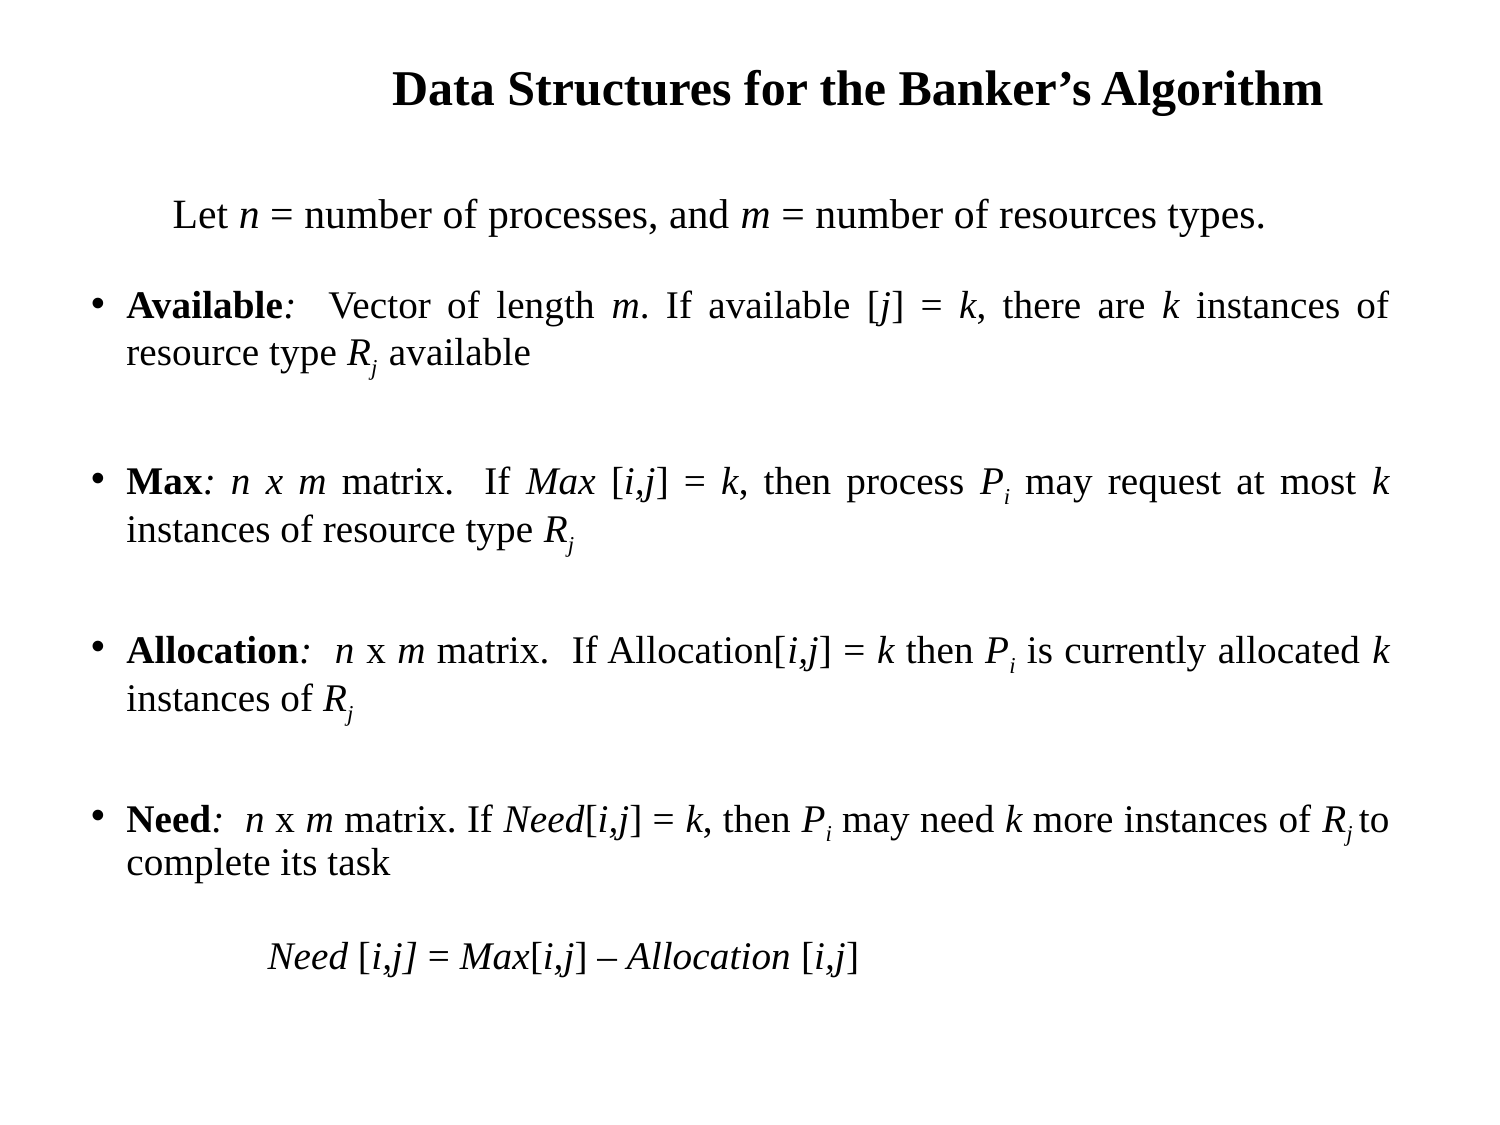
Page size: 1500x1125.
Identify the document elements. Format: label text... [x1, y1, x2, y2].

text_box Let n = number of processes, and m = number of resources types. [158, 179, 1293, 245]
list Available: Vector of length m. If available [j] = k, there are k instances of resource type Rj available Max: n x m matrix. If Max [i,j] = k, then process Pi may request at most k instances of resource type Rj Allocation: n x m matrix. If Allocation[i,j] = k then Pi is currently allocated k instances of Rj Need: n x m matrix. If Need[i,j] = k, then Pi may need k more instances of Rj to complete its task Need [i,j] = Max[i,j] – Allocation [i,j] [76, 276, 1405, 992]
title Data Structures for the Banker’s Algorithm [241, 53, 1487, 125]
